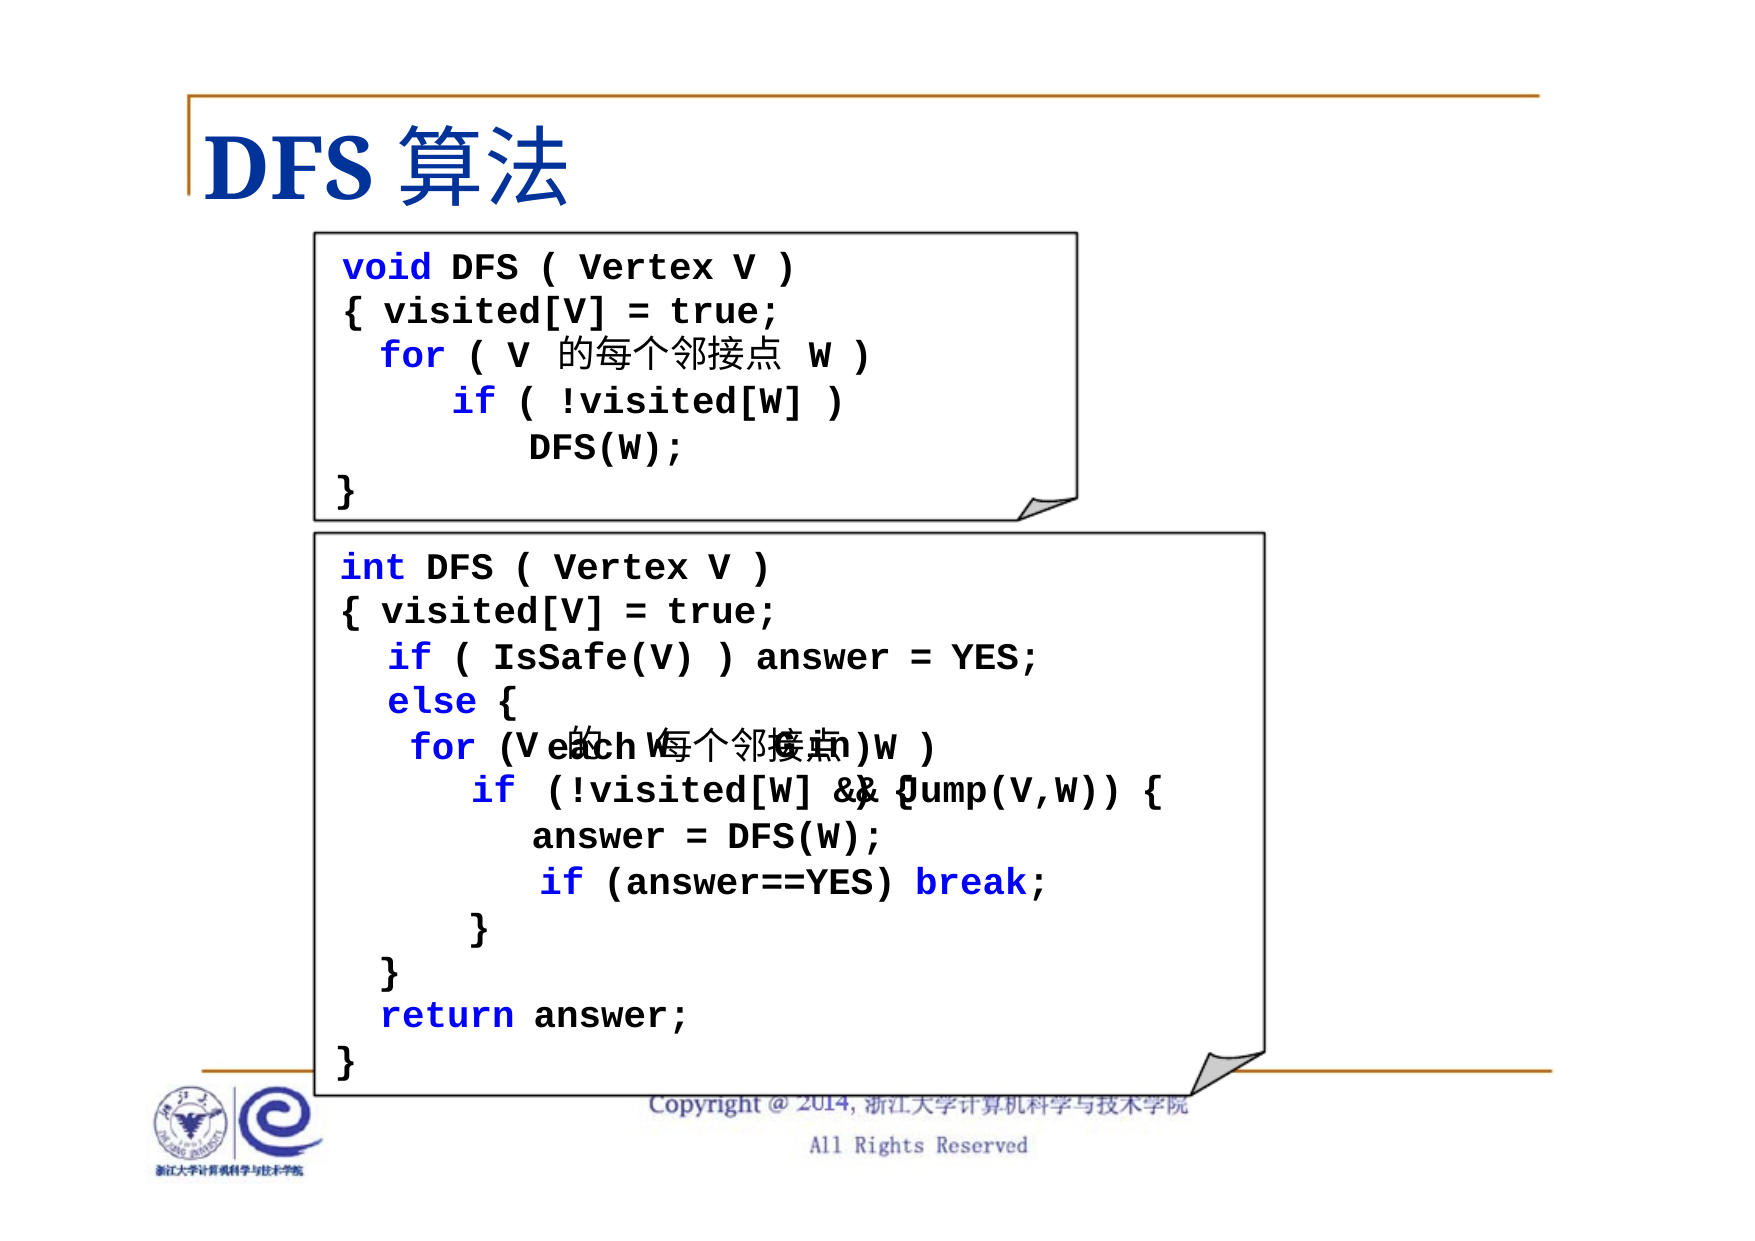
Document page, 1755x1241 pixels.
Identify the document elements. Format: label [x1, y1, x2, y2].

picture [124, 53, 1630, 1184]
